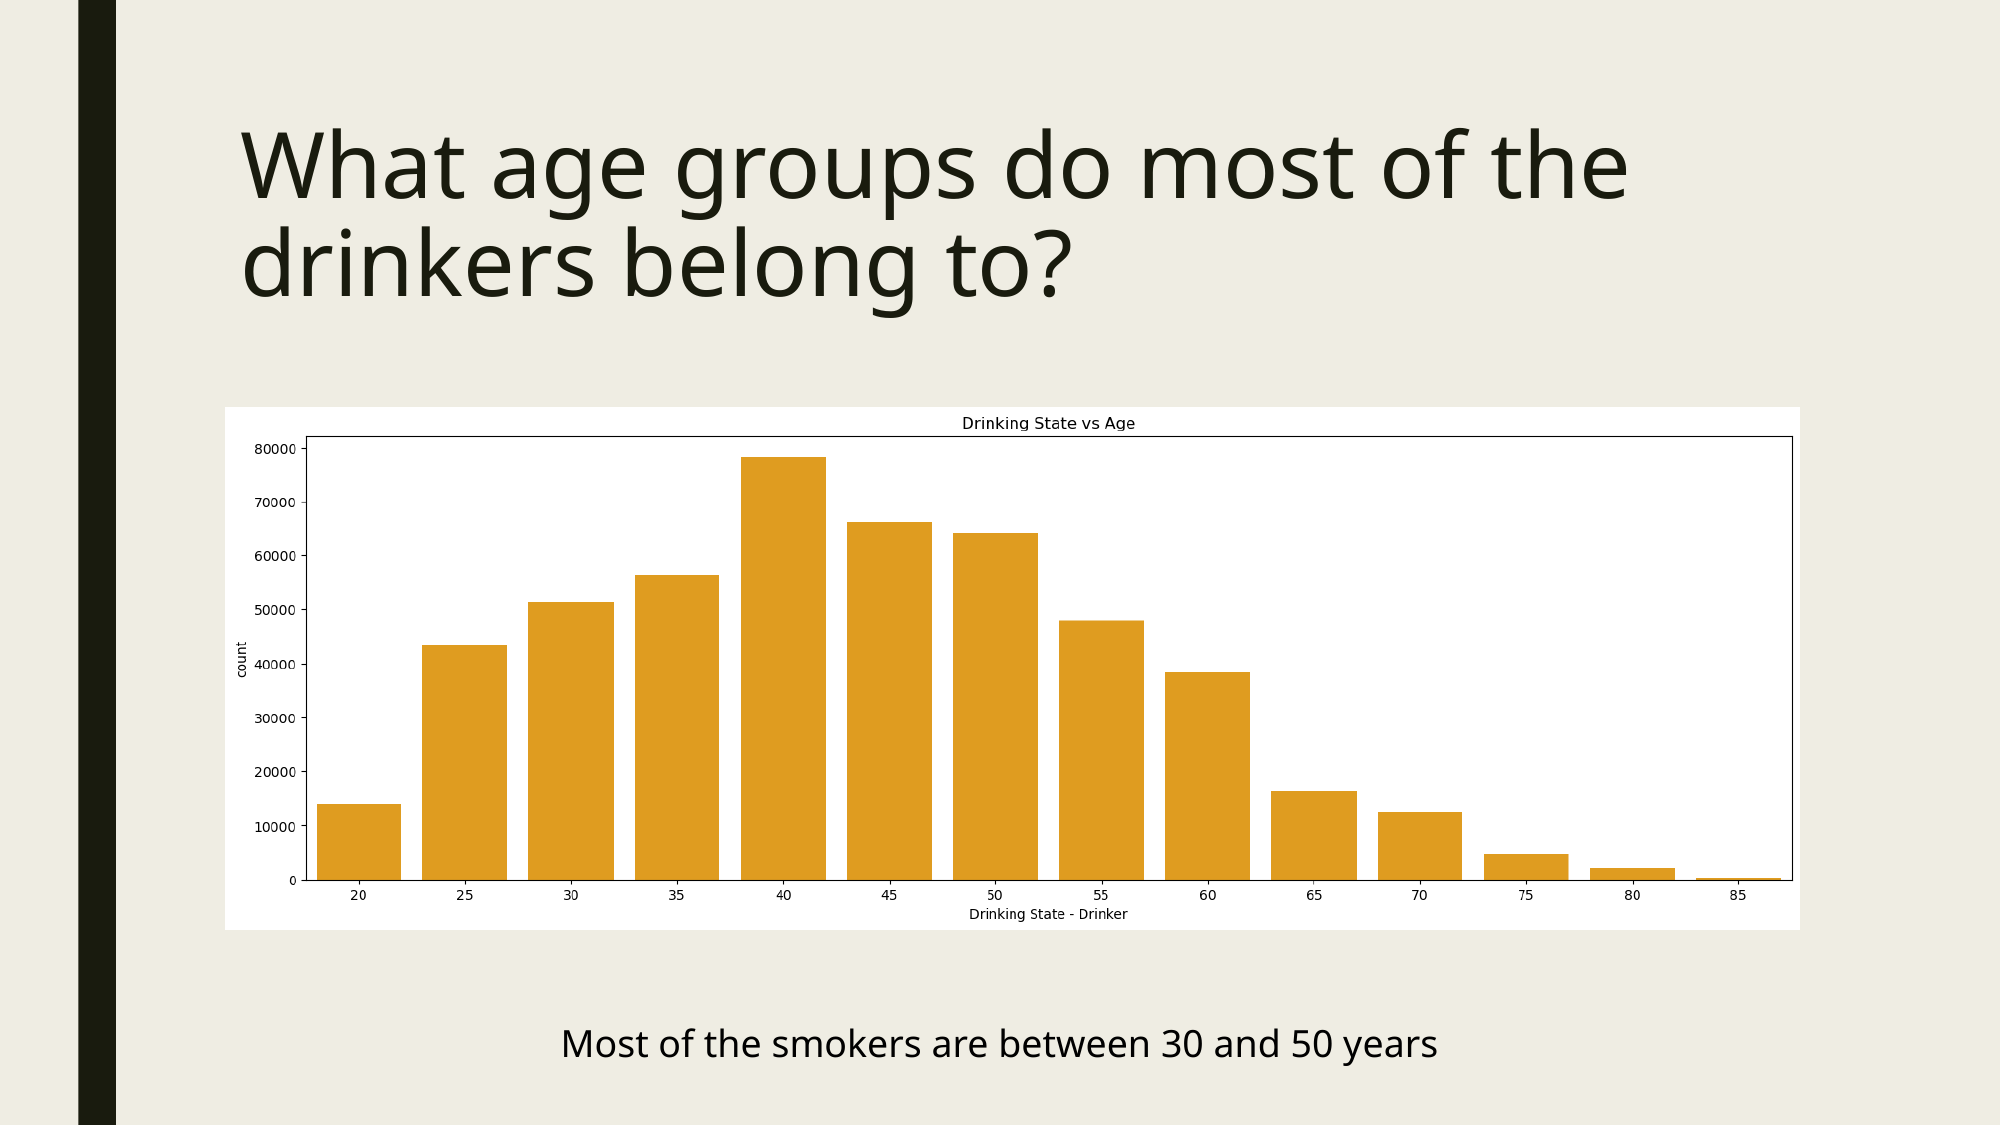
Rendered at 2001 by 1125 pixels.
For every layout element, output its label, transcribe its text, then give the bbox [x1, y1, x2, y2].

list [224, 407, 1800, 930]
text_box Most of the smokers are between 30 and 50 years [545, 1012, 1454, 1073]
title What age groups do most of the drinkers belong to? [225, 112, 1800, 357]
